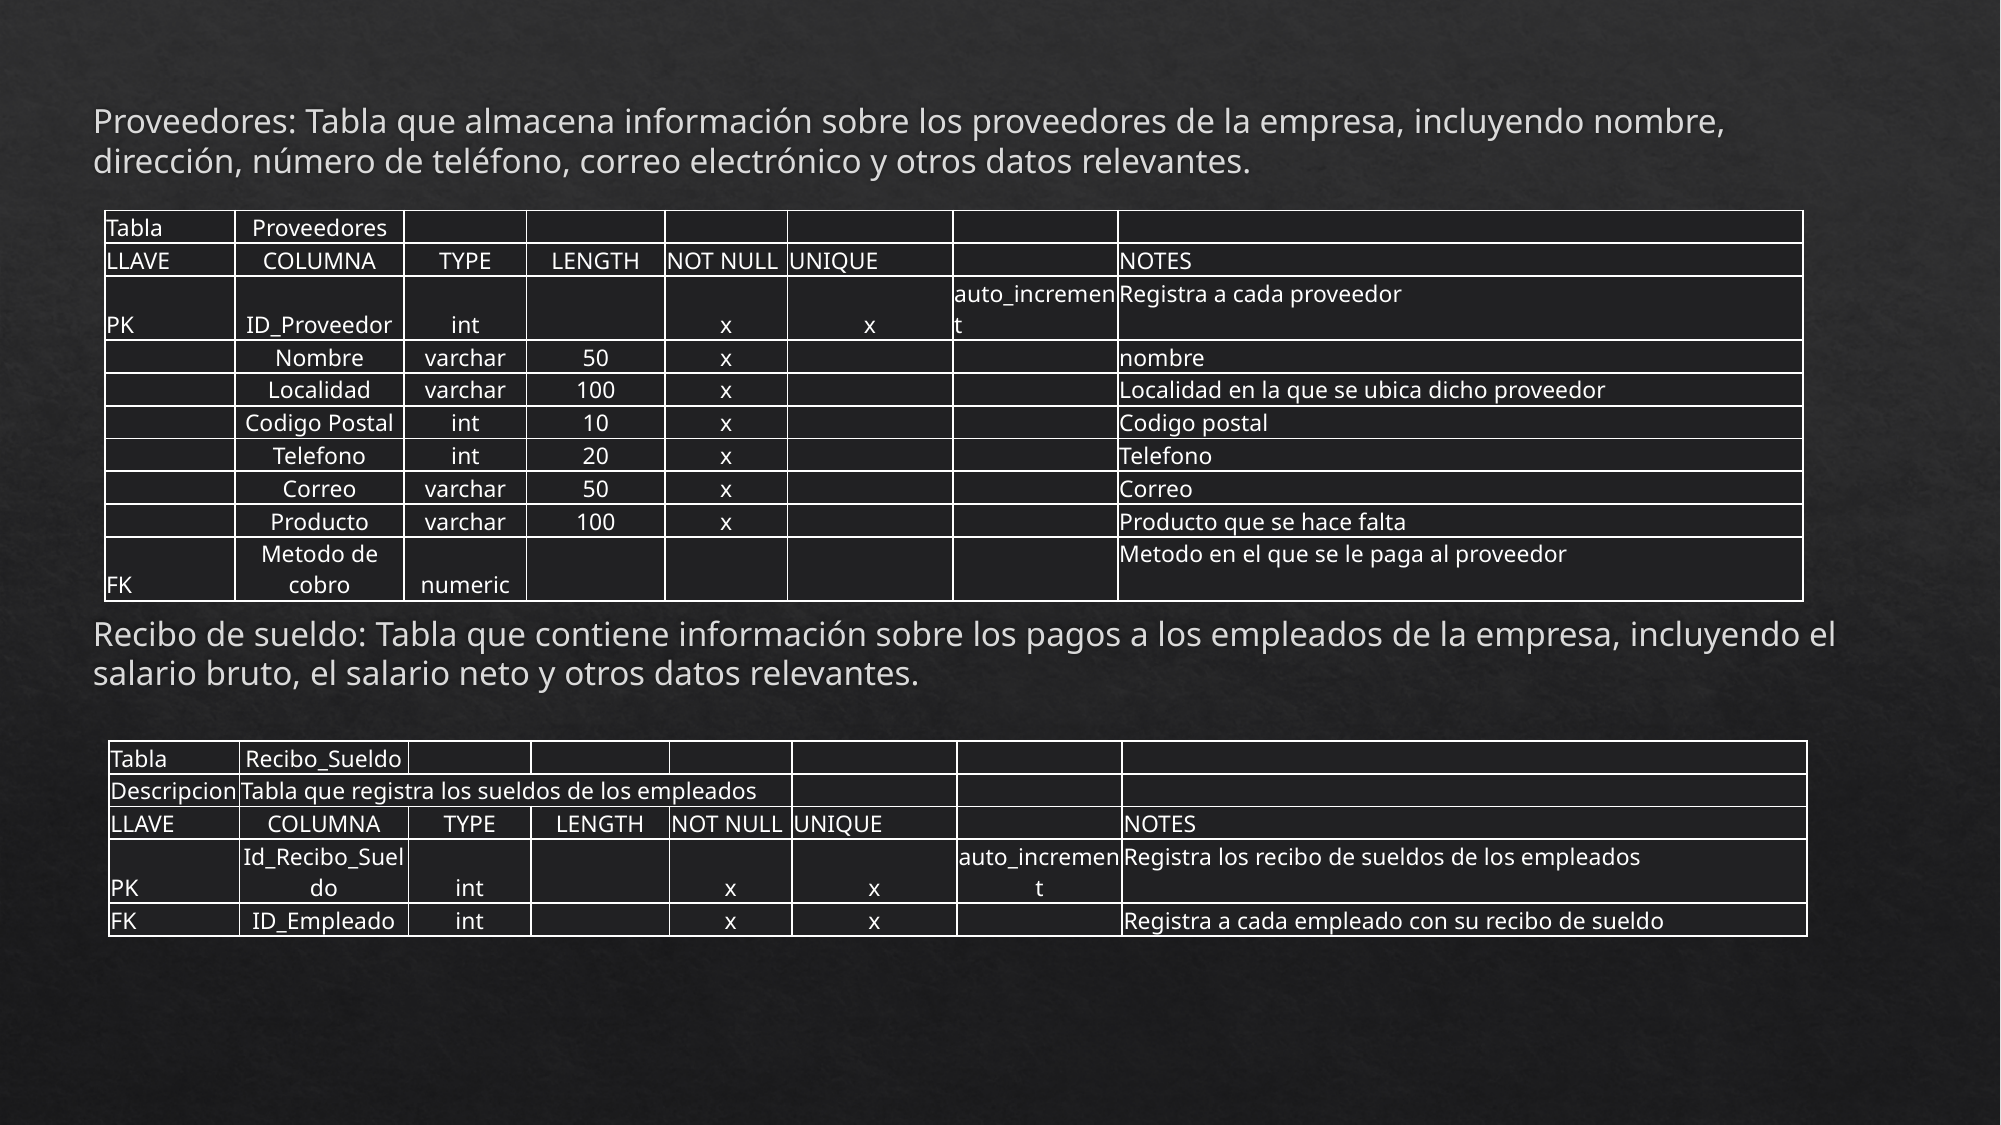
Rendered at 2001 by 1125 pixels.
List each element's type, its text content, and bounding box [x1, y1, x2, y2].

table_cell Producto [236, 505, 403, 536]
table_cell x [666, 505, 787, 536]
table_cell 10 [527, 407, 664, 438]
table_cell varchar [405, 374, 526, 405]
table_cell x [670, 840, 791, 902]
table_cell [958, 807, 1121, 838]
table_cell [954, 407, 1117, 438]
table_cell [532, 904, 669, 935]
table_cell TYPE [405, 244, 526, 275]
table_cell UNIQUE [788, 244, 952, 275]
table_cell 50 [527, 341, 664, 372]
table_cell [106, 505, 234, 536]
table_cell TYPE [409, 807, 530, 838]
table_header Proveedores [236, 211, 403, 242]
table_header Tabla [106, 211, 234, 242]
table_cell ID_Empleado [240, 904, 408, 935]
table_cell int [405, 439, 526, 470]
table_cell 100 [527, 505, 664, 536]
table_cell x [666, 341, 787, 372]
table_cell Registra a cada empleado con su recibo de sueldo [1123, 904, 1806, 935]
table_cell Nombre [236, 341, 403, 372]
table_cell varchar [405, 341, 526, 372]
table_cell varchar [405, 505, 526, 536]
table_cell x [666, 407, 787, 438]
table_cell numeric [405, 538, 526, 600]
table_cell 20 [527, 439, 664, 470]
table_cell x [666, 374, 787, 405]
table_cell Localidad [236, 374, 403, 405]
table_cell Metodo en el que se le paga al proveedor [1119, 538, 1802, 600]
table_cell [106, 374, 234, 405]
table_cell x [670, 904, 791, 935]
table_header [532, 742, 669, 773]
table_cell LENGTH [532, 807, 669, 838]
table_cell UNIQUE [793, 807, 956, 838]
table_cell Metodo de cobro [236, 538, 403, 600]
table_cell [954, 538, 1117, 600]
table_cell auto_increment [954, 277, 1117, 339]
table_cell [954, 244, 1117, 275]
table_cell PK [106, 277, 234, 339]
table_cell Descripcion [110, 775, 239, 806]
table_cell Registra a cada proveedor [1119, 277, 1802, 339]
table_cell [106, 341, 234, 372]
table_cell int [409, 904, 530, 935]
table_cell NOT NULL [666, 244, 787, 275]
table_cell [106, 472, 234, 503]
table_cell varchar [405, 472, 526, 503]
table_cell [958, 775, 1121, 806]
table_cell x [666, 277, 787, 339]
table_cell x [793, 904, 956, 935]
table_cell NOTES [1119, 244, 1802, 275]
table_cell NOTES [1123, 807, 1806, 838]
table_cell [666, 538, 787, 600]
table_cell [788, 341, 952, 372]
table_cell COLUMNA [236, 244, 403, 275]
table_cell x [666, 439, 787, 470]
table_header [405, 211, 526, 242]
table_header [666, 211, 787, 242]
table_header [670, 742, 791, 773]
table_cell [793, 775, 956, 806]
table_cell [788, 472, 952, 503]
table_header [788, 211, 952, 242]
table_header Recibo_Sueldo [240, 742, 408, 773]
table_cell Registra los recibo de sueldos de los empleados [1123, 840, 1806, 902]
table_cell [788, 505, 952, 536]
table_cell x [788, 277, 952, 339]
table_cell LLAVE [110, 807, 239, 838]
table_cell Telefono [1119, 439, 1802, 470]
table_cell Telefono [236, 439, 403, 470]
table_cell [954, 472, 1117, 503]
table_cell [527, 538, 664, 600]
table_cell [788, 407, 952, 438]
table_cell int [409, 840, 530, 902]
table_cell [958, 904, 1121, 935]
table_cell 100 [527, 374, 664, 405]
table_cell LENGTH [527, 244, 664, 275]
table_cell Correo [1119, 472, 1802, 503]
table_cell [788, 374, 952, 405]
table_cell [527, 277, 664, 339]
list Proveedores: Tabla que almacena información sobre los proveedores de la empresa, incluyendo nombre, dirección, número de teléfono, correo electrónico y otros datos relevantes. Recibo de sueldo: Tabla que contiene información sobre los pagos a los empleados de la empresa, incluyendo el salario bruto, el salario neto y otros datos relevantes. [71, 92, 1890, 1022]
table_cell [788, 439, 952, 470]
table_header [954, 211, 1117, 242]
table_cell Id_Recibo_Sueldo [240, 840, 408, 902]
table_cell [788, 538, 952, 600]
table_cell FK [110, 904, 239, 935]
table_cell PK [110, 840, 239, 902]
table_cell [954, 374, 1117, 405]
table_cell Codigo Postal [236, 407, 403, 438]
table_cell [532, 840, 669, 902]
table_cell int [405, 407, 526, 438]
table_cell COLUMNA [240, 807, 408, 838]
table_cell [106, 407, 234, 438]
table_cell auto_increment [958, 840, 1121, 902]
table_header [958, 742, 1121, 773]
table_header [527, 211, 664, 242]
table_cell Localidad en la que se ubica dicho proveedor [1119, 374, 1802, 405]
table_cell int [405, 277, 526, 339]
table_cell x [793, 840, 956, 902]
table_cell nombre [1119, 341, 1802, 372]
table_cell Codigo postal [1119, 407, 1802, 438]
table_cell Tabla que registra los sueldos de los empleados [240, 775, 791, 806]
table_cell ID_Proveedor [236, 277, 403, 339]
table_cell 50 [527, 472, 664, 503]
table_header [1123, 742, 1806, 773]
table_cell Correo [236, 472, 403, 503]
table_cell [106, 439, 234, 470]
table_cell [954, 439, 1117, 470]
table_cell [1123, 775, 1806, 806]
table_header [409, 742, 530, 773]
table_cell FK [106, 538, 234, 600]
table_cell NOT NULL [670, 807, 791, 838]
table_cell [954, 505, 1117, 536]
table_cell Producto que se hace falta [1119, 505, 1802, 536]
table_cell LLAVE [106, 244, 234, 275]
table_header Tabla [110, 742, 239, 773]
table_cell x [666, 472, 787, 503]
table_cell [954, 341, 1117, 372]
table_header [1119, 211, 1802, 242]
table_header [793, 742, 956, 773]
